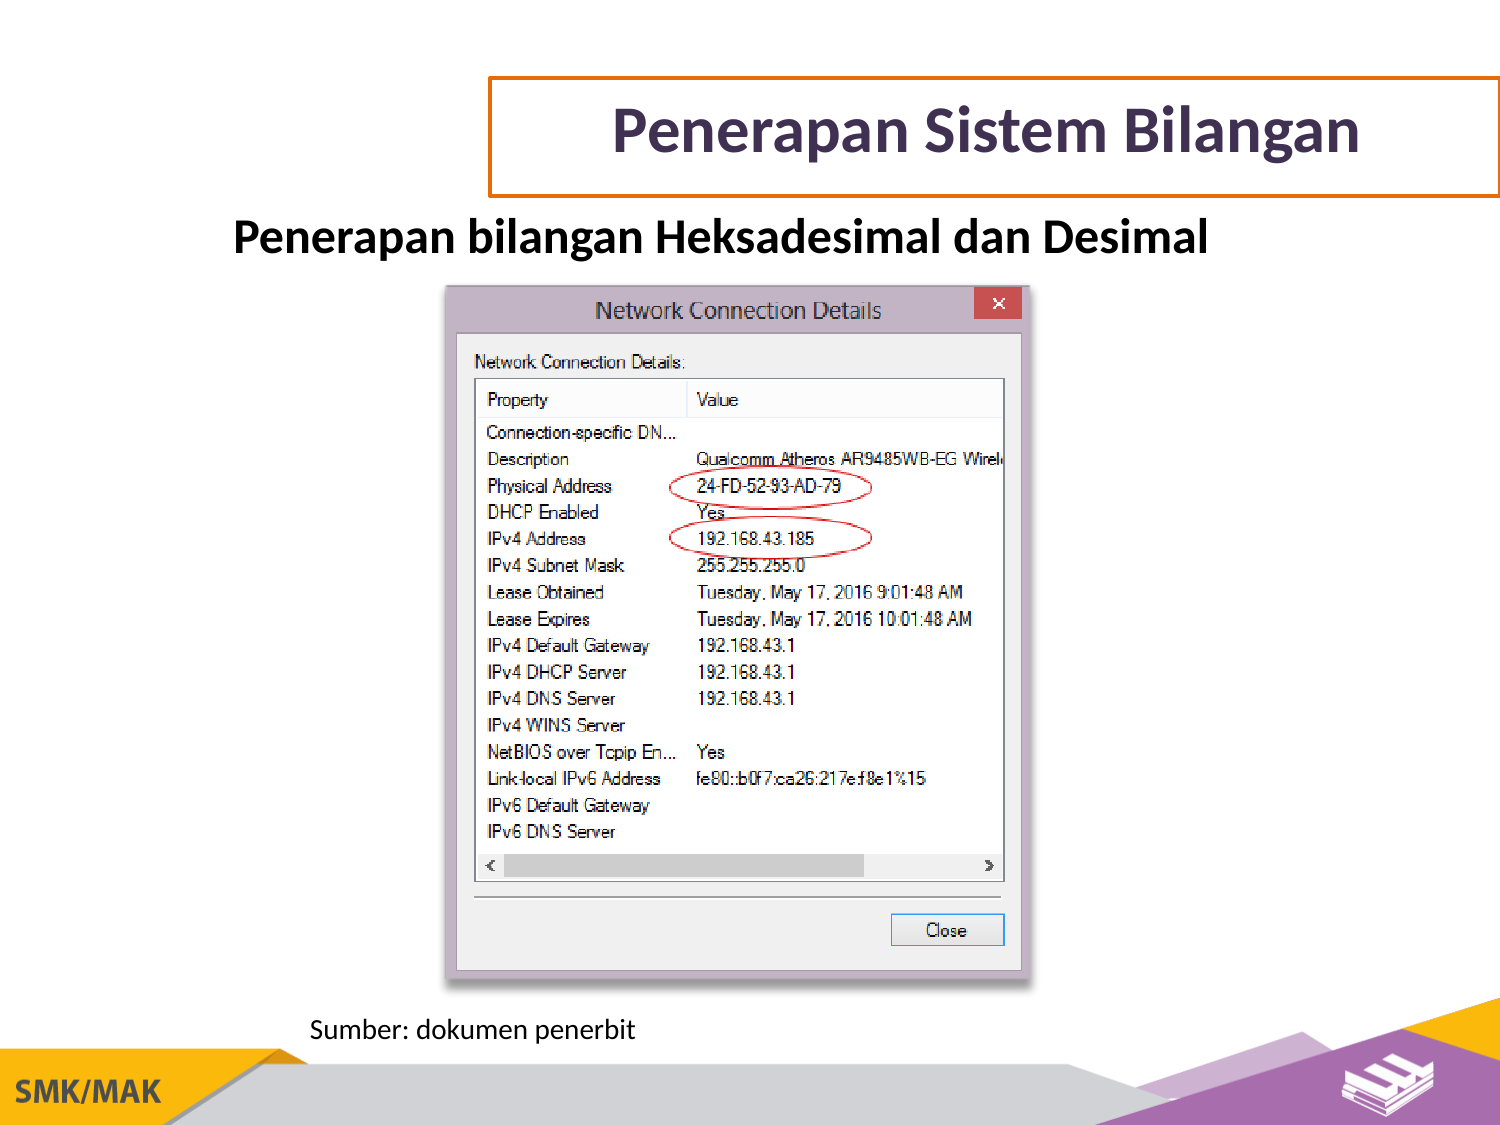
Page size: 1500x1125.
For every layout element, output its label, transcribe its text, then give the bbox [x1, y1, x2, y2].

picture [0, 998, 1500, 1125]
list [444, 283, 1031, 980]
text_box Penerapan Sistem Bilangan [488, 76, 1500, 198]
text_box Sumber: dokumen penerbit [295, 1002, 686, 1053]
text_box Penerapan bilangan Heksadesimal dan Desimal [218, 196, 1315, 260]
